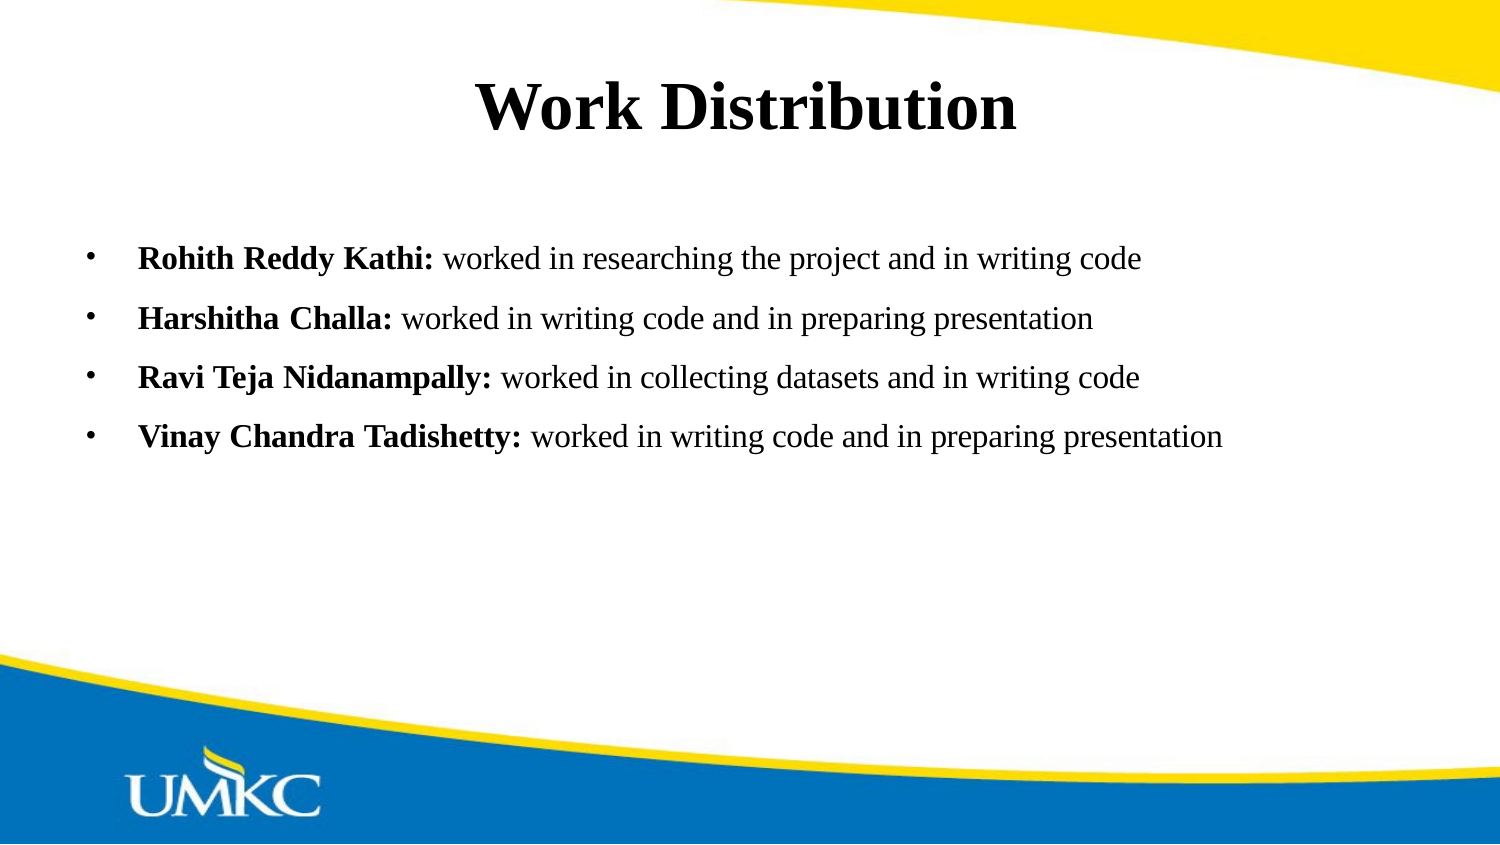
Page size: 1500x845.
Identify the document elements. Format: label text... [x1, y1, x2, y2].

text_box Rohith Reddy Kathi: worked in researching the project and in writing code Harshitha Challa: worked in writing code and in preparing presentation Ravi Teja Nidanampally: worked in collecting datasets and in writing code Vinay Chandra Tadishetty: worked in writing code and in preparing presentation [84, 214, 1325, 515]
picture [0, 0, 1500, 844]
title Work Distribution [472, 58, 1026, 202]
